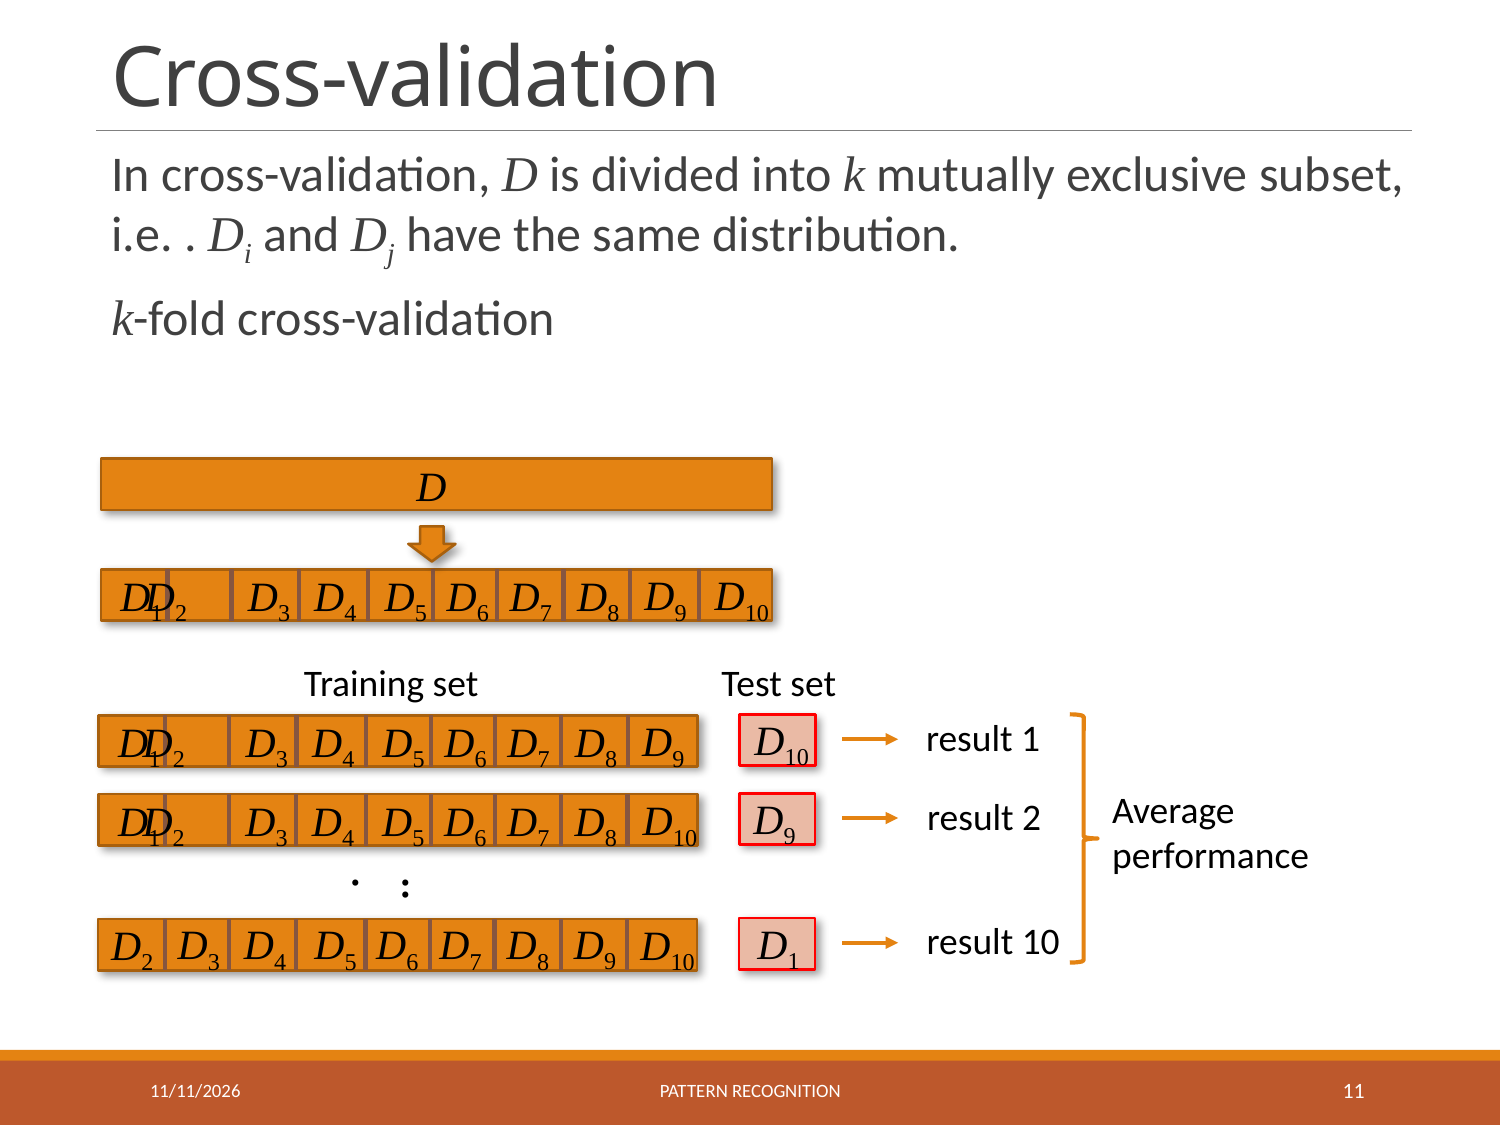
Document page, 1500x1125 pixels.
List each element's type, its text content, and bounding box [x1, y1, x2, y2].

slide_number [135, 1059, 440, 1120]
footer Pattern recognition [453, 1059, 1047, 1120]
slide_number 11 [1218, 1059, 1380, 1120]
title Cross-validation [96, 19, 1413, 131]
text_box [95, 452, 1343, 1011]
